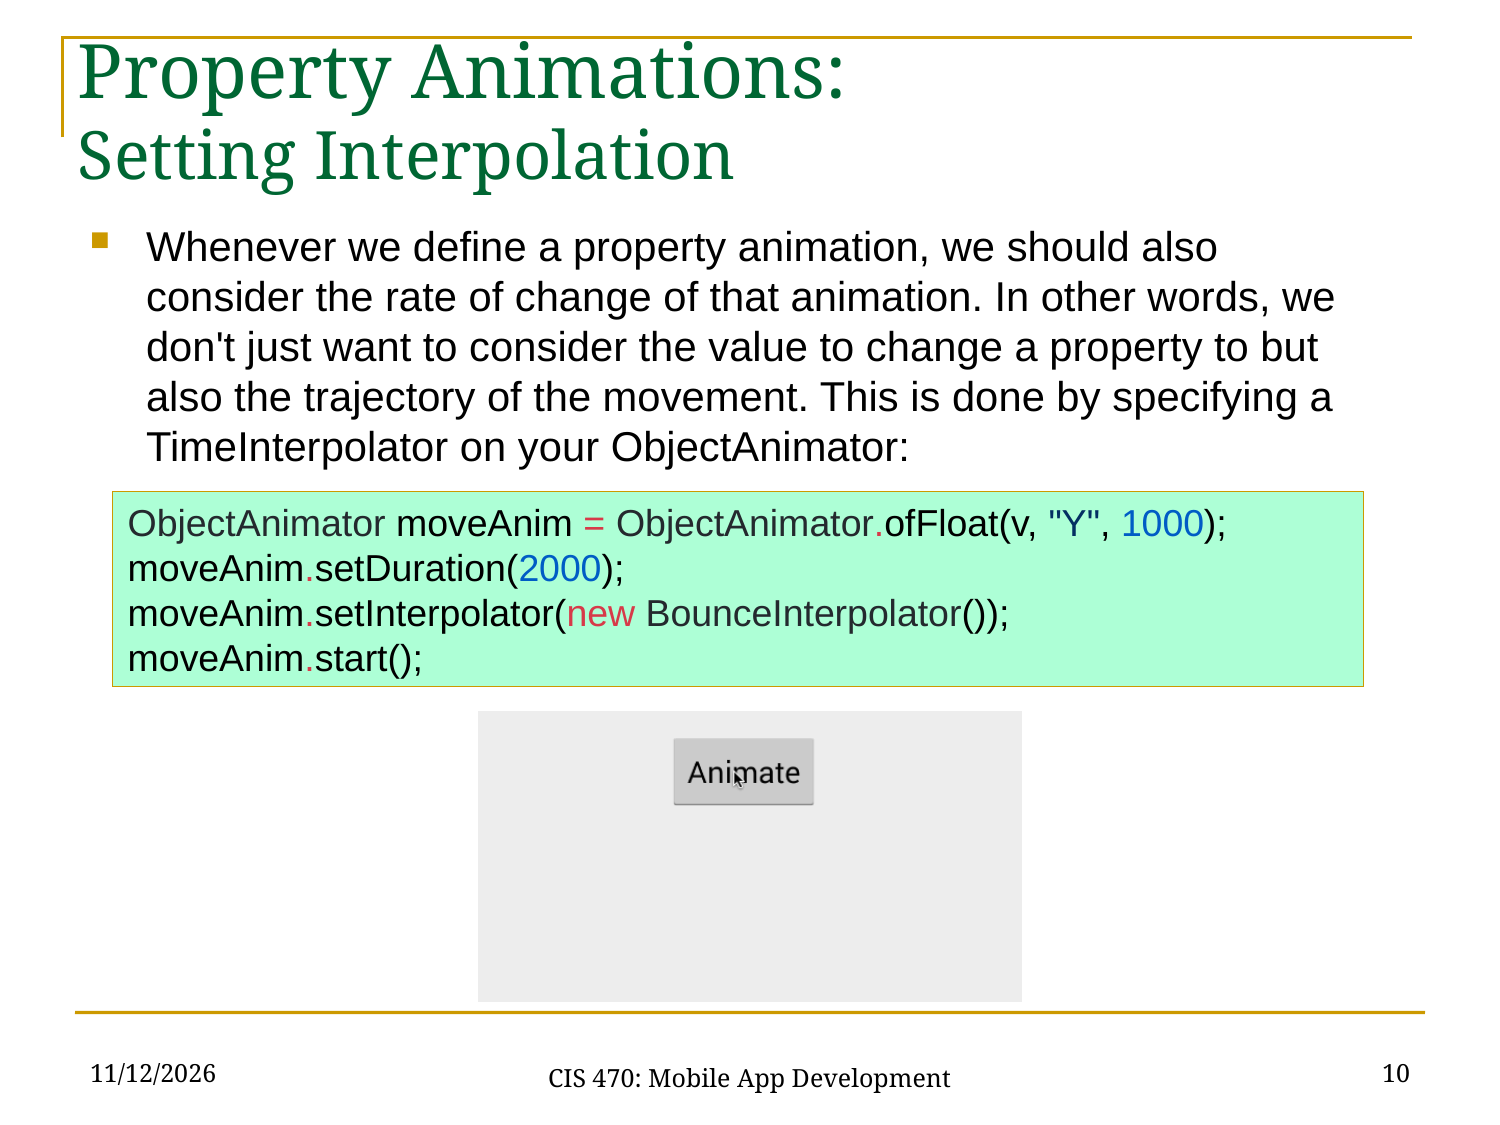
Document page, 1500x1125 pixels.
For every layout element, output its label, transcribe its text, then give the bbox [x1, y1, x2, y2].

text_box ObjectAnimator moveAnim = ObjectAnimator.ofFloat(v, "Y", 1000); moveAnim.setDuration(2000); moveAnim.setInterpolator(new BounceInterpolator()); moveAnim.start(); [112, 491, 1364, 687]
picture [477, 711, 1023, 1002]
text_box Property Animations: Setting Interpolation [63, 53, 1414, 163]
footer CIS 470: Mobile App Development [512, 1025, 988, 1100]
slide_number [75, 1024, 425, 1100]
text_box Whenever we define a property animation, we should also consider the rate of change of that animation. In other words, we don't just want to consider the value to change a property to but also the trajectory of the movement. This is done by specifying a TimeInterpolator on your ObjectAnimator: [75, 212, 1389, 394]
slide_number 10 [1074, 1024, 1425, 1100]
